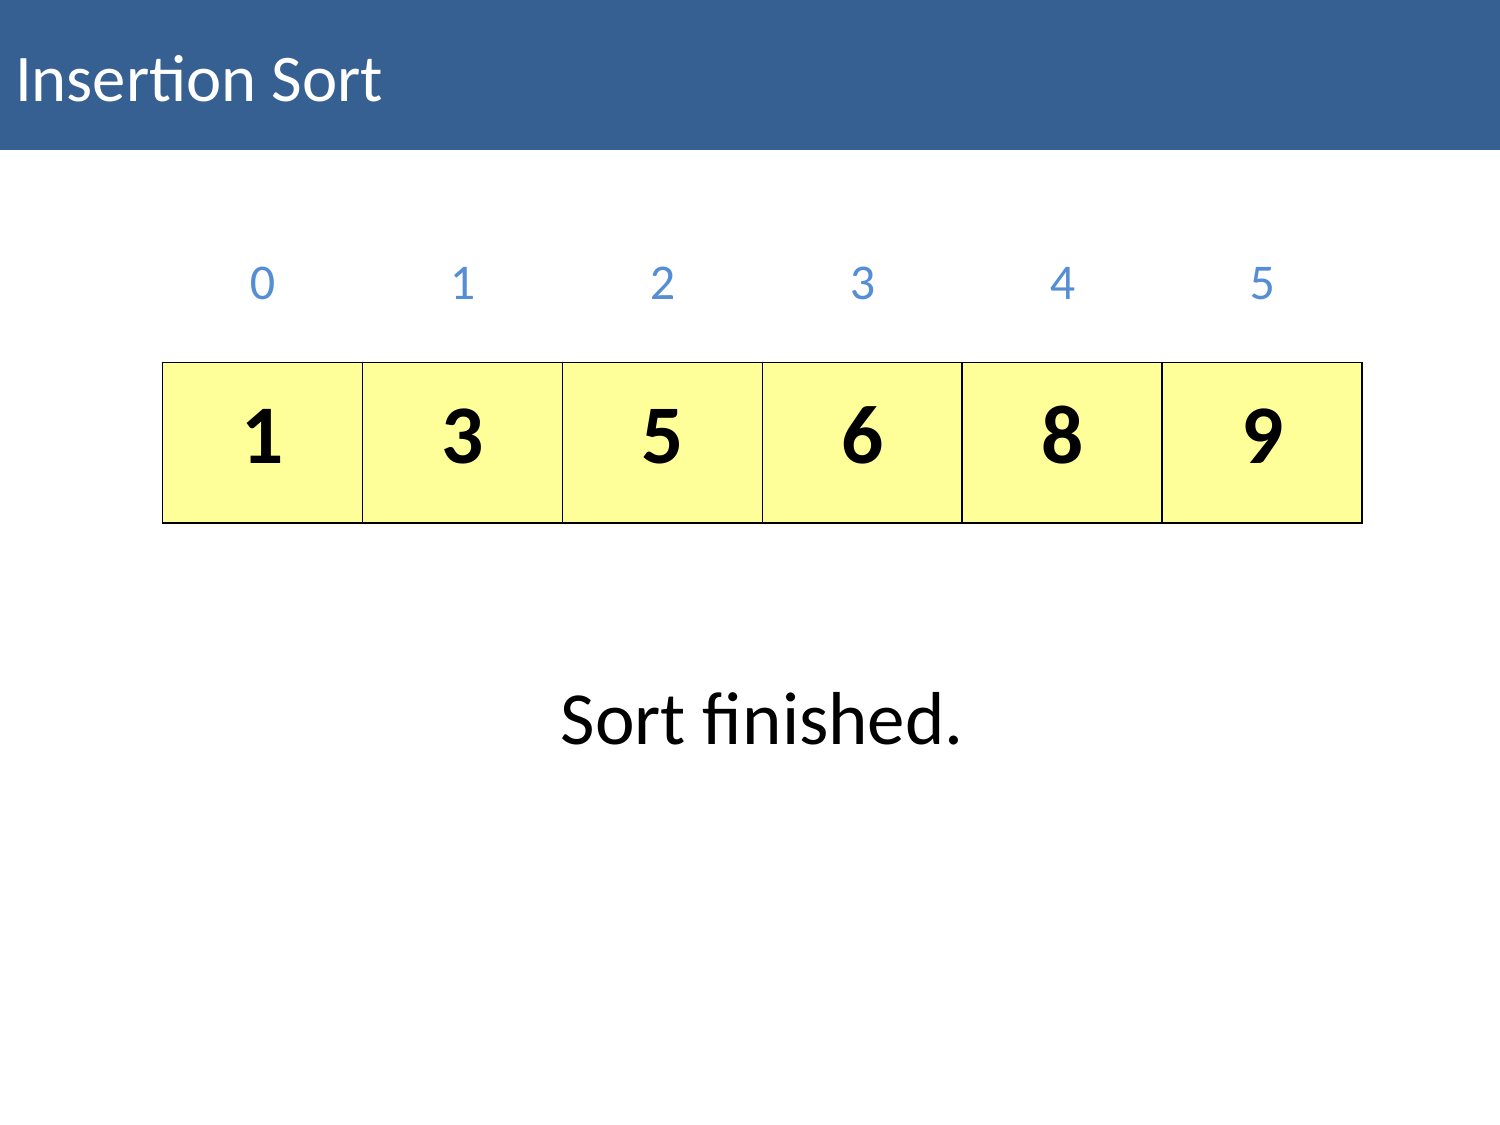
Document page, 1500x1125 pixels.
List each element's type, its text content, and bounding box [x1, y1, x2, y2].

table_header 0 [163, 238, 362, 338]
table_header 3 [762, 238, 962, 338]
text_box Insertion Sort [0, 0, 1500, 150]
table_header 5 [1162, 238, 1362, 338]
table_header 9 [1163, 363, 1361, 522]
table_header 5 [563, 363, 762, 522]
table_header 2 [562, 238, 762, 338]
table_header 1 [163, 363, 362, 522]
text_box Sort finished. [312, 662, 1213, 768]
table_header 8 [963, 363, 1161, 522]
table_header 4 [962, 238, 1162, 338]
table_header 6 [763, 363, 961, 522]
table_header 1 [362, 238, 562, 338]
table_header 3 [363, 363, 562, 522]
